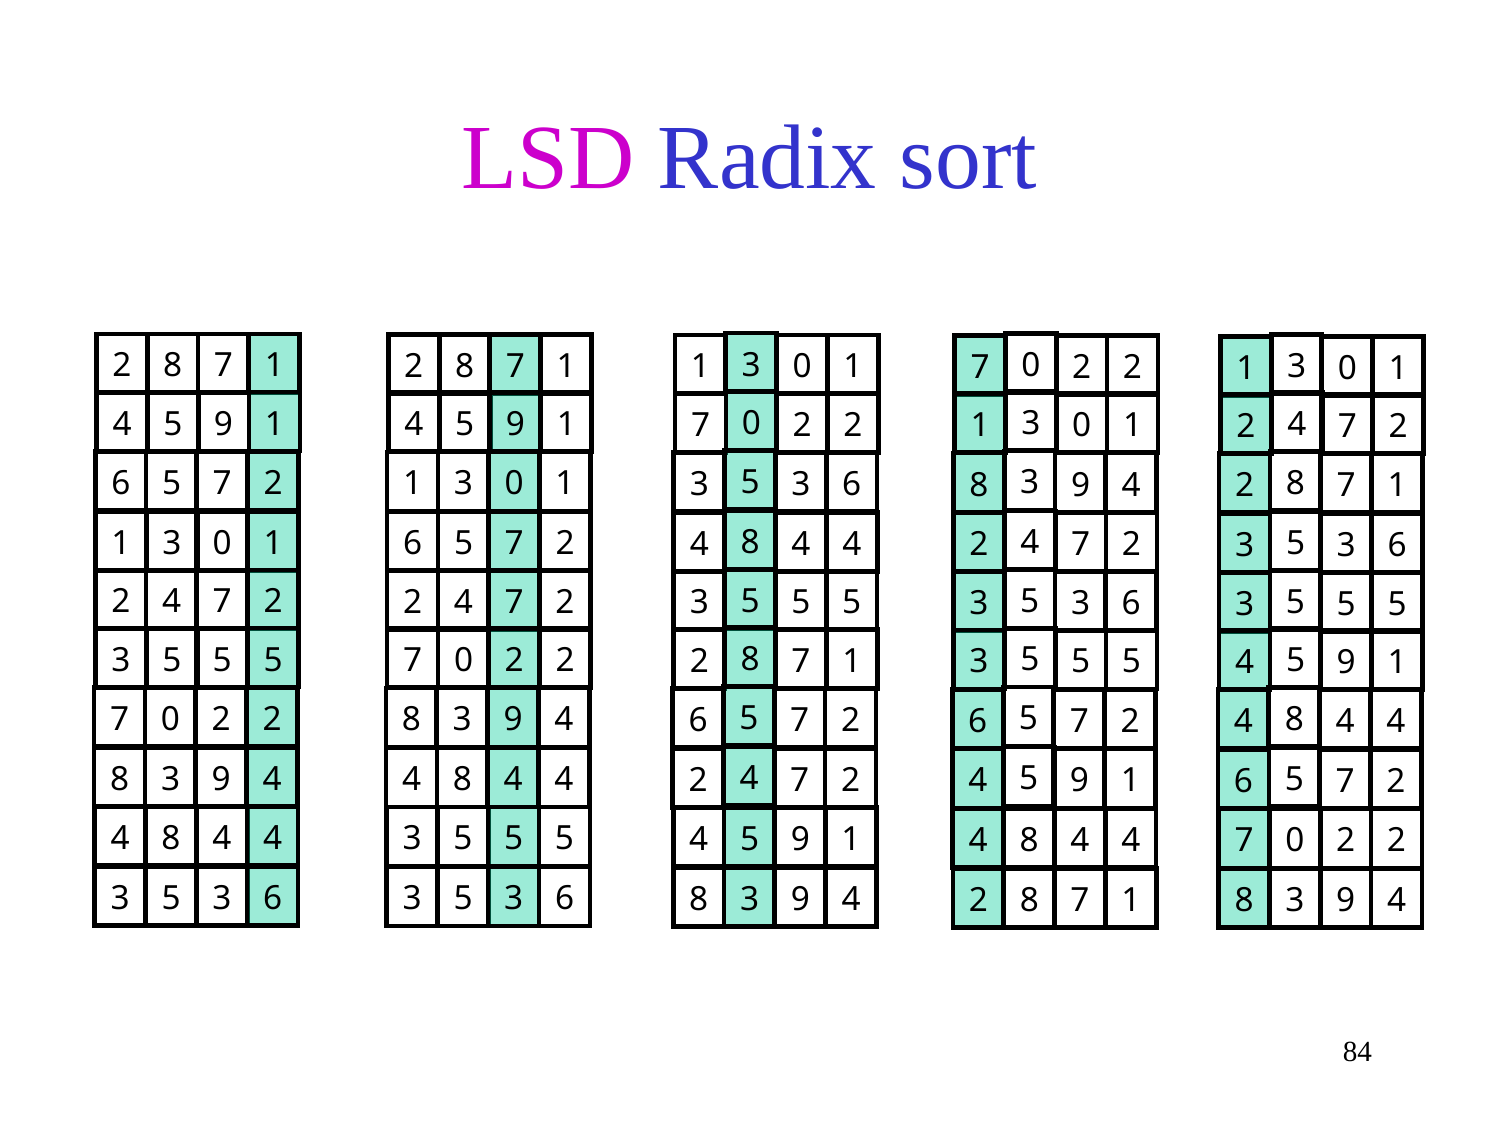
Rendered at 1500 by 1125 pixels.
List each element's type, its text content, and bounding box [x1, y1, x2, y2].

text_box 5 [145, 451, 196, 511]
text_box 2 [1320, 808, 1370, 868]
text_box 3 [386, 807, 437, 867]
text_box 5 [1054, 629, 1105, 689]
text_box 4 [723, 746, 775, 806]
text_box 5 [775, 571, 826, 629]
text_box 4 [1004, 511, 1056, 569]
text_box 4 [247, 806, 298, 866]
text_box 3 [953, 629, 1004, 689]
text_box 1 [95, 511, 146, 570]
text_box 2 [247, 451, 299, 511]
text_box 3 [145, 747, 195, 806]
text_box 4 [96, 392, 147, 451]
text_box 3 [724, 867, 774, 927]
text_box 4 [775, 512, 826, 571]
text_box 2 [488, 628, 539, 687]
text_box 2 [1370, 808, 1422, 868]
text_box 3 [146, 511, 196, 570]
text_box 5 [538, 807, 590, 867]
text_box 7 [1319, 749, 1370, 808]
text_box 2 [1106, 335, 1158, 393]
text_box 1 [1104, 749, 1156, 808]
slide_number 84 [1074, 1024, 1388, 1101]
text_box 1 [248, 333, 300, 392]
text_box 7 [1218, 808, 1269, 868]
text_box 4 [673, 807, 723, 867]
text_box 6 [672, 688, 723, 748]
text_box 4 [1319, 689, 1370, 749]
text_box 4 [1054, 808, 1105, 868]
text_box 1 [1372, 336, 1424, 394]
text_box 4 [1271, 392, 1323, 451]
text_box 6 [952, 689, 1003, 749]
text_box 4 [1217, 689, 1268, 749]
text_box 2 [539, 511, 591, 570]
text_box 7 [674, 393, 725, 452]
text_box 5 [1004, 569, 1056, 627]
text_box 7 [775, 629, 826, 688]
title LSD Radix sort [0, 49, 1500, 254]
text_box 7 [196, 451, 247, 511]
text_box 8 [147, 333, 197, 392]
text_box 7 [1053, 689, 1104, 749]
text_box 2 [1104, 689, 1156, 749]
text_box 7 [774, 748, 825, 807]
text_box 8 [1269, 451, 1321, 511]
text_box 2 [952, 868, 1003, 928]
text_box 2 [388, 334, 439, 392]
text_box 5 [724, 569, 776, 627]
text_box 4 [1105, 808, 1157, 868]
text_box 8 [724, 627, 776, 686]
text_box 5 [437, 867, 488, 927]
text_box 0 [1056, 393, 1107, 453]
text_box 3 [1054, 571, 1105, 629]
text_box 6 [1371, 513, 1423, 572]
text_box 2 [539, 570, 591, 628]
text_box 2 [673, 629, 724, 688]
text_box 9 [1320, 868, 1371, 928]
text_box 0 [1269, 808, 1320, 868]
text_box 4 [538, 747, 590, 807]
text_box 5 [439, 392, 489, 451]
text_box 6 [539, 867, 591, 927]
text_box 1 [387, 451, 437, 511]
text_box 8 [1268, 687, 1320, 747]
text_box 5 [147, 392, 197, 451]
text_box 2 [246, 687, 298, 747]
text_box 5 [1270, 511, 1322, 570]
text_box 1 [1105, 868, 1157, 928]
text_box 8 [94, 747, 145, 806]
text_box 8 [1003, 808, 1054, 868]
text_box 0 [438, 628, 488, 687]
text_box 8 [1003, 868, 1054, 928]
text_box 3 [94, 866, 145, 926]
text_box 2 [953, 513, 1004, 571]
text_box 4 [673, 512, 724, 571]
text_box 4 [1370, 689, 1422, 749]
text_box 3 [1004, 451, 1056, 511]
text_box 7 [774, 688, 824, 748]
text_box 2 [1370, 749, 1422, 808]
text_box 5 [196, 628, 247, 687]
text_box 3 [775, 452, 826, 512]
text_box 2 [1219, 453, 1270, 513]
text_box 9 [1320, 630, 1371, 689]
text_box 2 [776, 393, 827, 452]
text_box 4 [538, 687, 590, 747]
text_box 0 [488, 451, 539, 511]
text_box 1 [247, 511, 299, 570]
text_box 9 [195, 747, 246, 806]
text_box 1 [954, 393, 1005, 453]
text_box 3 [725, 333, 777, 391]
text_box 8 [673, 867, 724, 927]
text_box 1 [674, 335, 725, 393]
text_box 7 [197, 333, 248, 392]
text_box 6 [387, 511, 438, 570]
text_box 4 [825, 867, 877, 927]
text_box 1 [826, 629, 878, 689]
text_box 4 [145, 570, 196, 628]
text_box 4 [952, 808, 1003, 868]
text_box 3 [673, 452, 724, 512]
text_box 5 [437, 807, 488, 867]
text_box 1 [1371, 453, 1423, 513]
text_box 6 [1218, 749, 1269, 808]
text_box 7 [196, 570, 247, 628]
text_box 3 [1320, 513, 1371, 572]
text_box 9 [197, 392, 248, 451]
text_box 3 [1271, 334, 1323, 392]
text_box 5 [1004, 627, 1056, 687]
text_box 4 [385, 747, 436, 807]
text_box 2 [827, 393, 879, 453]
text_box 3 [436, 687, 487, 747]
text_box 5 [723, 807, 774, 867]
text_box 4 [1105, 453, 1157, 513]
text_box 9 [487, 687, 538, 747]
text_box 4 [952, 749, 1004, 808]
text_box 4 [388, 392, 439, 451]
text_box 4 [1371, 868, 1422, 928]
text_box 4 [437, 570, 488, 628]
text_box 1 [248, 392, 300, 452]
text_box 1 [540, 392, 592, 452]
text_box 8 [439, 334, 489, 392]
text_box 6 [826, 452, 878, 512]
text_box 5 [1003, 747, 1055, 807]
text_box 7 [954, 335, 1005, 393]
text_box 7 [387, 628, 438, 687]
text_box 2 [1220, 394, 1271, 453]
text_box 7 [488, 570, 539, 628]
text_box 1 [1107, 393, 1159, 453]
text_box 2 [1372, 394, 1424, 454]
text_box 3 [953, 571, 1004, 629]
text_box 2 [672, 748, 724, 808]
text_box 2 [1056, 335, 1106, 393]
text_box 8 [724, 510, 776, 569]
text_box 6 [247, 866, 299, 926]
text_box 0 [776, 335, 827, 393]
text_box 1 [827, 335, 879, 393]
text_box 6 [1105, 571, 1157, 629]
text_box 7 [1321, 394, 1372, 453]
text_box 9 [489, 392, 540, 451]
text_box 5 [438, 511, 488, 570]
text_box 5 [1320, 572, 1371, 630]
text_box 3 [1269, 868, 1320, 928]
text_box 5 [1270, 628, 1322, 687]
text_box 9 [1054, 453, 1105, 513]
text_box 8 [436, 747, 487, 807]
text_box 2 [95, 570, 145, 628]
text_box 2 [824, 688, 876, 748]
text_box 1 [540, 334, 592, 392]
text_box 1 [825, 807, 877, 867]
text_box 8 [145, 806, 196, 866]
text_box 4 [94, 806, 145, 866]
text_box 3 [488, 867, 539, 927]
text_box 0 [1321, 336, 1372, 394]
text_box 2 [1105, 513, 1157, 571]
text_box 1 [539, 451, 591, 511]
text_box 3 [1219, 572, 1269, 630]
text_box 5 [247, 628, 299, 688]
text_box 5 [724, 450, 776, 510]
text_box 8 [1218, 868, 1269, 928]
text_box 7 [94, 687, 144, 747]
text_box 5 [826, 571, 878, 629]
text_box 2 [387, 570, 437, 628]
text_box 4 [246, 747, 298, 806]
text_box 5 [1105, 629, 1157, 689]
text_box 4 [196, 806, 247, 866]
text_box 7 [1320, 453, 1371, 513]
text_box 4 [1219, 630, 1270, 689]
text_box 1 [1220, 336, 1271, 394]
text_box 3 [196, 866, 247, 926]
text_box 2 [195, 687, 246, 747]
text_box 5 [146, 628, 196, 687]
text_box 5 [145, 866, 196, 926]
text_box 3 [95, 628, 146, 687]
text_box 3 [1219, 513, 1270, 572]
text_box 5 [723, 686, 775, 746]
text_box 8 [953, 453, 1004, 513]
text_box 7 [1054, 513, 1105, 571]
text_box 7 [1054, 868, 1105, 928]
text_box 0 [144, 687, 195, 747]
text_box 0 [1005, 333, 1057, 391]
text_box 3 [437, 451, 488, 511]
text_box 9 [774, 867, 825, 927]
text_box 5 [488, 807, 538, 867]
text_box 2 [825, 748, 877, 807]
text_box 0 [725, 391, 777, 450]
text_box 7 [489, 334, 540, 392]
text_box 9 [774, 807, 825, 867]
text_box 5 [1268, 747, 1320, 807]
text_box 3 [673, 571, 724, 629]
text_box 9 [1053, 749, 1104, 808]
text_box 6 [95, 451, 145, 511]
text_box 7 [488, 511, 539, 570]
text_box 5 [1269, 570, 1321, 630]
text_box 2 [247, 570, 299, 628]
text_box 4 [487, 747, 538, 807]
text_box 5 [1002, 687, 1054, 747]
text_box 0 [196, 511, 247, 570]
text_box 1 [1371, 630, 1423, 690]
text_box 2 [539, 628, 591, 688]
text_box 4 [826, 512, 878, 571]
text_box 3 [1005, 391, 1057, 451]
text_box 3 [386, 867, 437, 927]
text_box 8 [385, 687, 436, 747]
text_box 5 [1371, 572, 1423, 630]
text_box 2 [96, 333, 147, 392]
